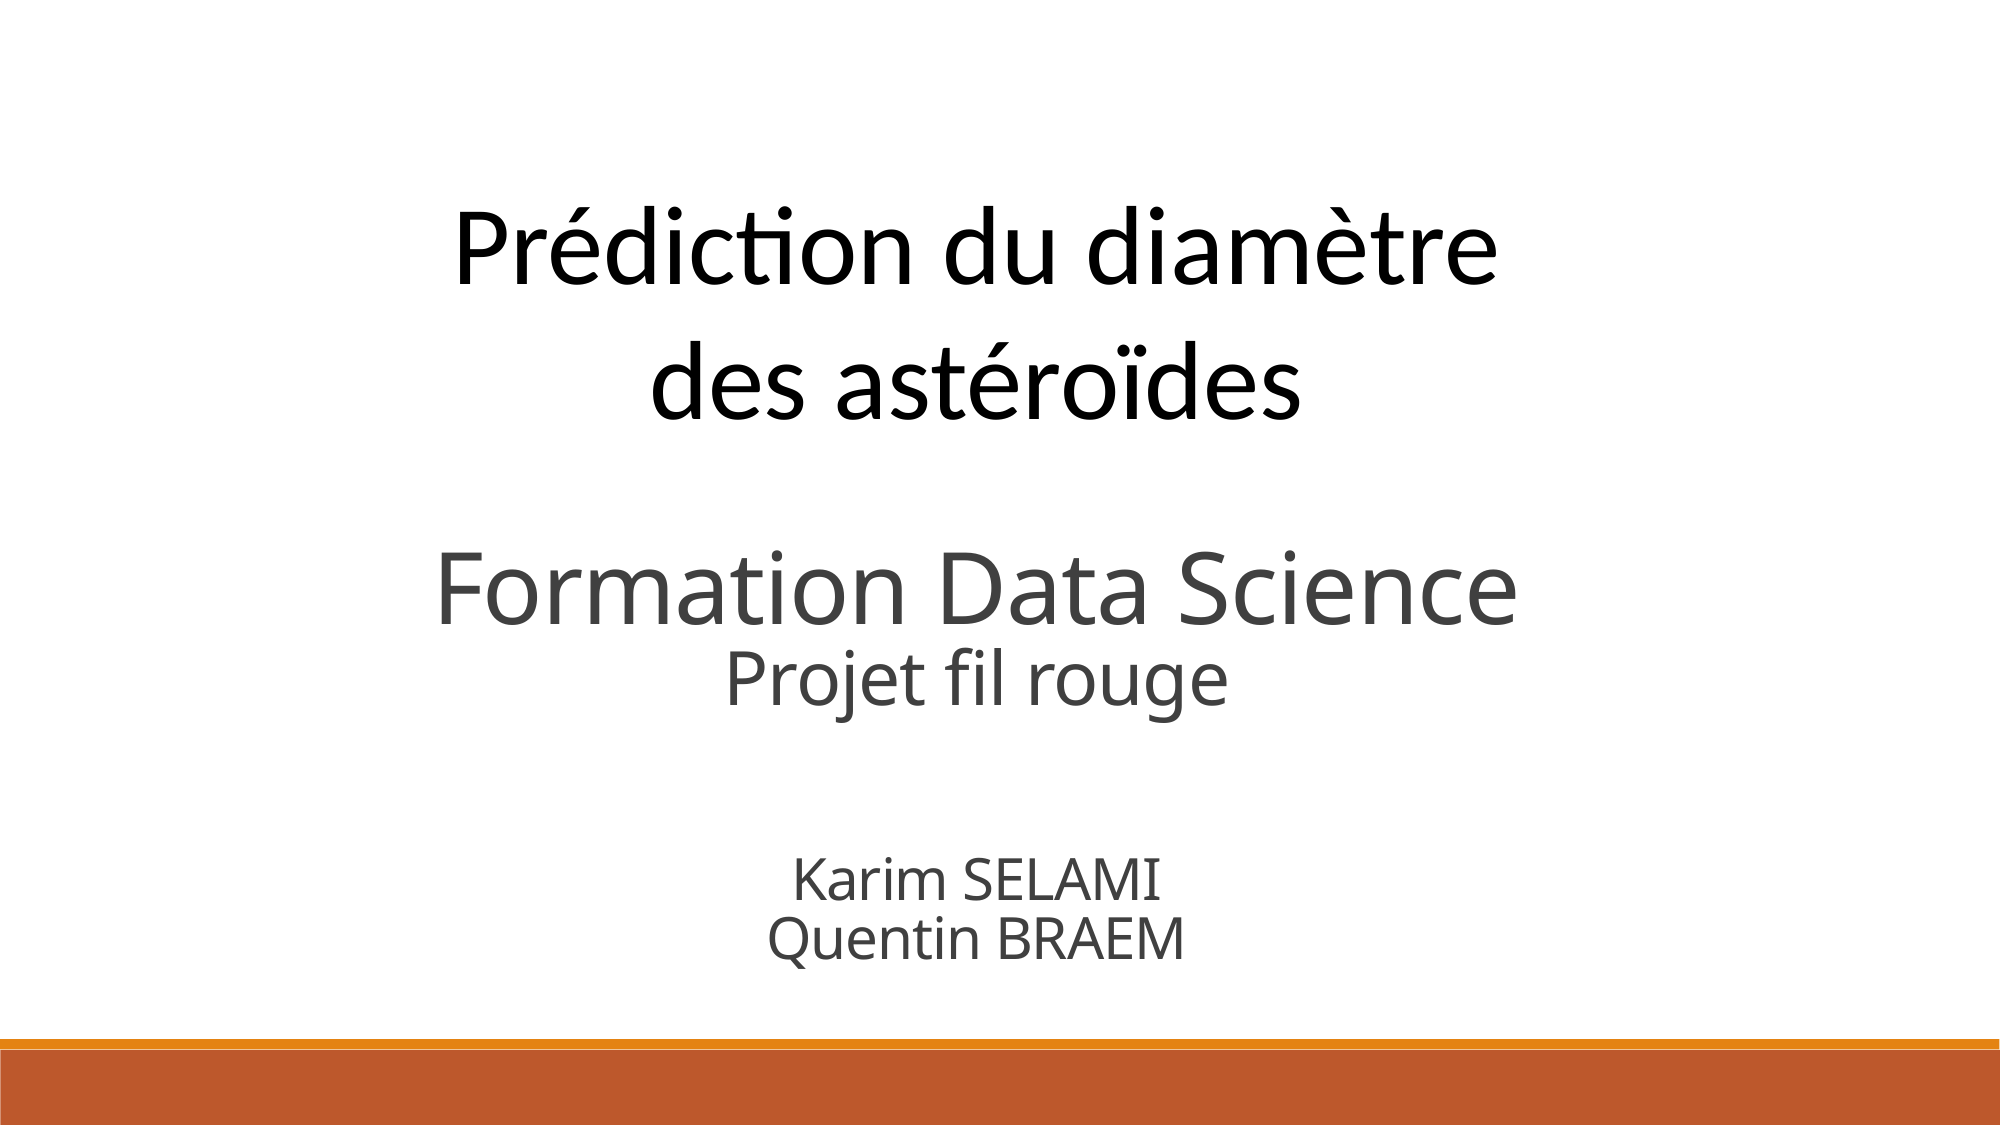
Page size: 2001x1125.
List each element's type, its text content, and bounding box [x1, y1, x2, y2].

text_box Prédiction du diamètre des astéroïdes [374, 164, 1579, 450]
text_box Karim SELAMI Quentin BRAEM [151, 845, 1802, 975]
text_box Formation Data Science Projet fil rouge [151, 535, 1802, 745]
